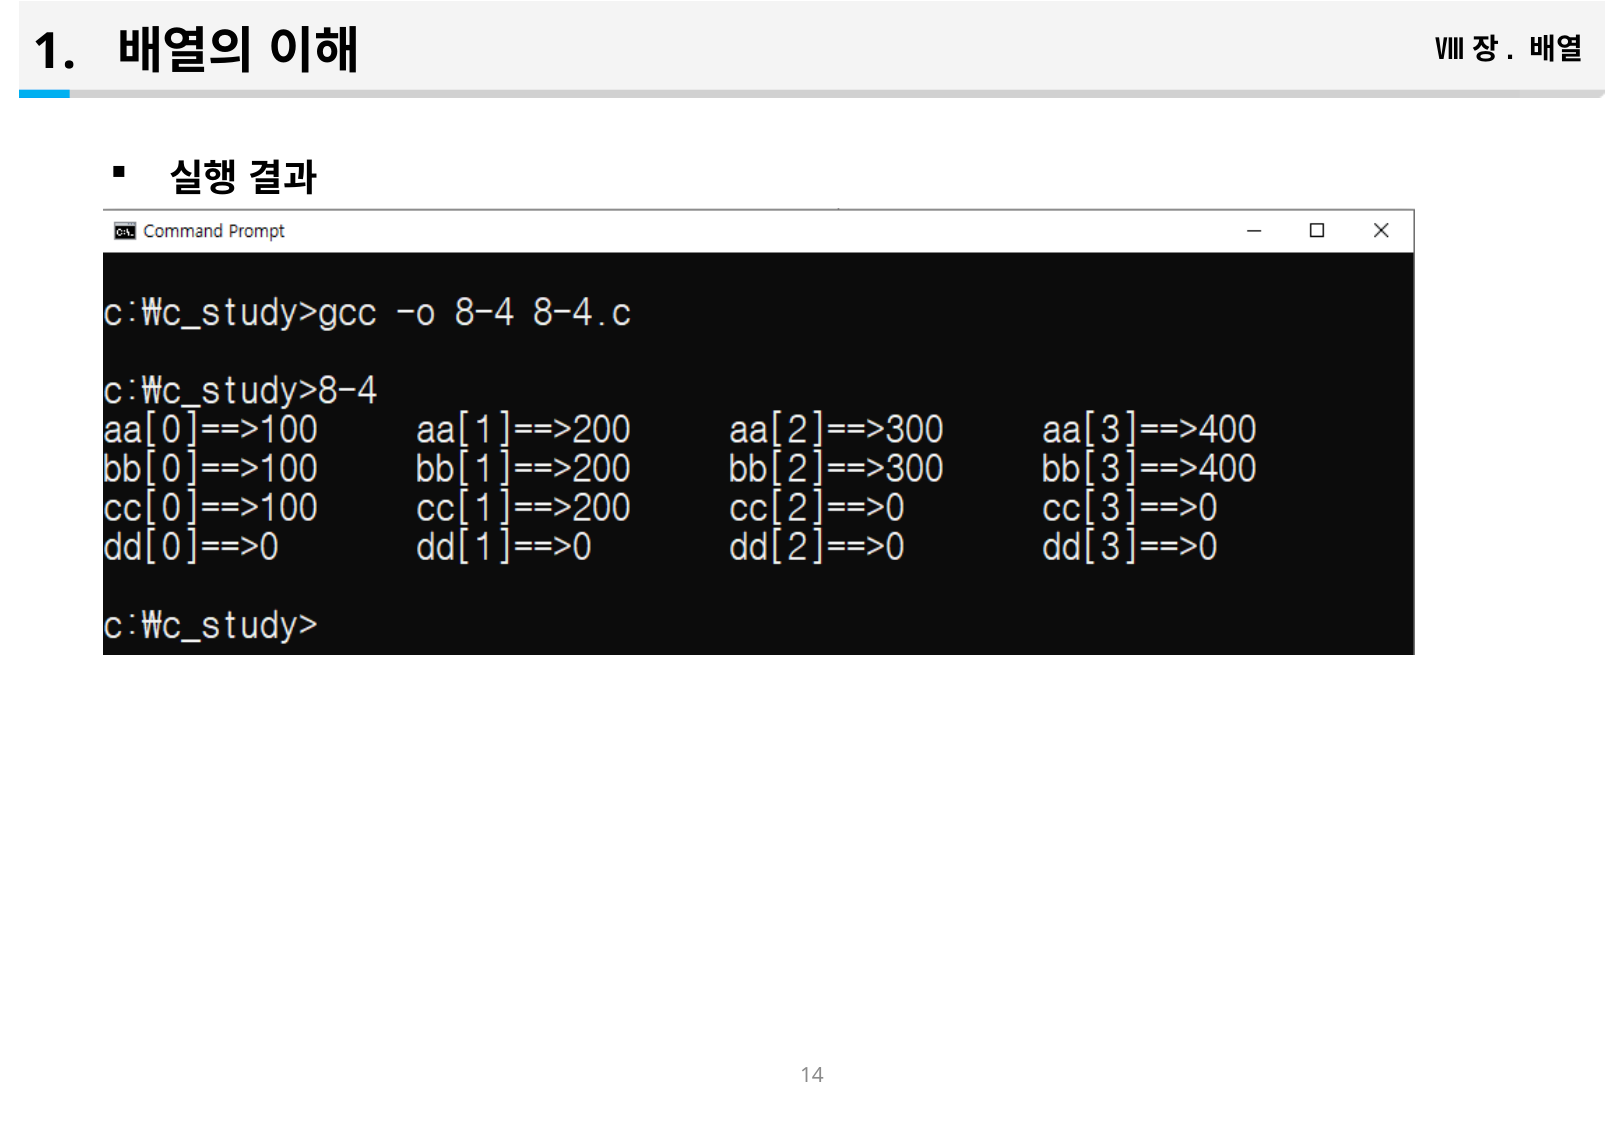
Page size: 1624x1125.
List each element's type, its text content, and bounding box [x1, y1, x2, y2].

list 배열의 이해 [17, 11, 1167, 85]
text_box 실행 결과 [20, 124, 1602, 207]
text_box Ⅷ장. 배열 [1421, 22, 1607, 73]
slide_number 13 [622, 1045, 1002, 1106]
picture [19, 1, 1605, 98]
picture [102, 207, 1415, 656]
